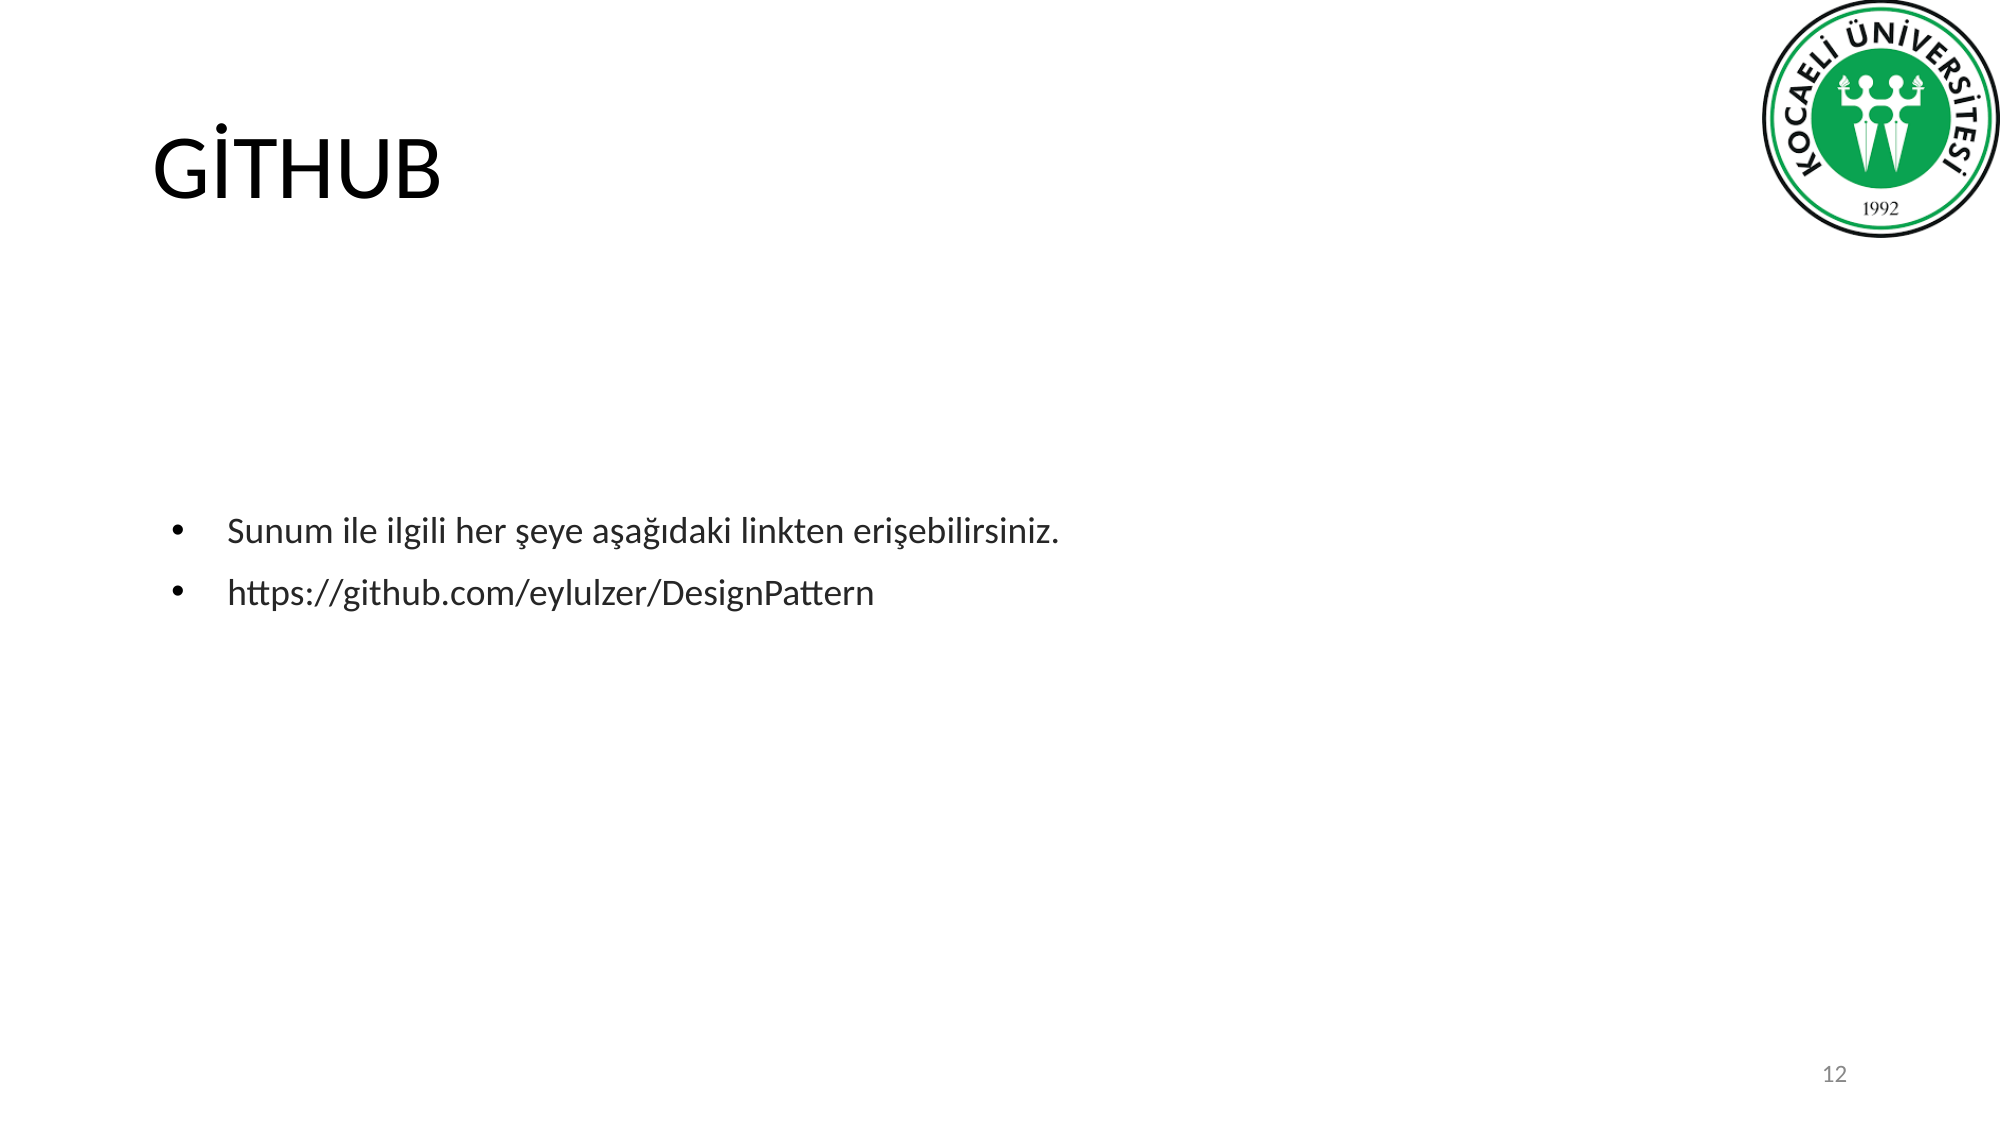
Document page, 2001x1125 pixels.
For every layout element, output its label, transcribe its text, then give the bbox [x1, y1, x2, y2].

slide_number 12 [1412, 1042, 1863, 1103]
title GİTHUB [137, 59, 1863, 278]
list Sunum ile ilgili her şeye aşağıdaki linkten erişebilirsiniz. https://github.com/eylulzer/DesignPattern [137, 362, 1413, 763]
picture [1761, 0, 2000, 238]
